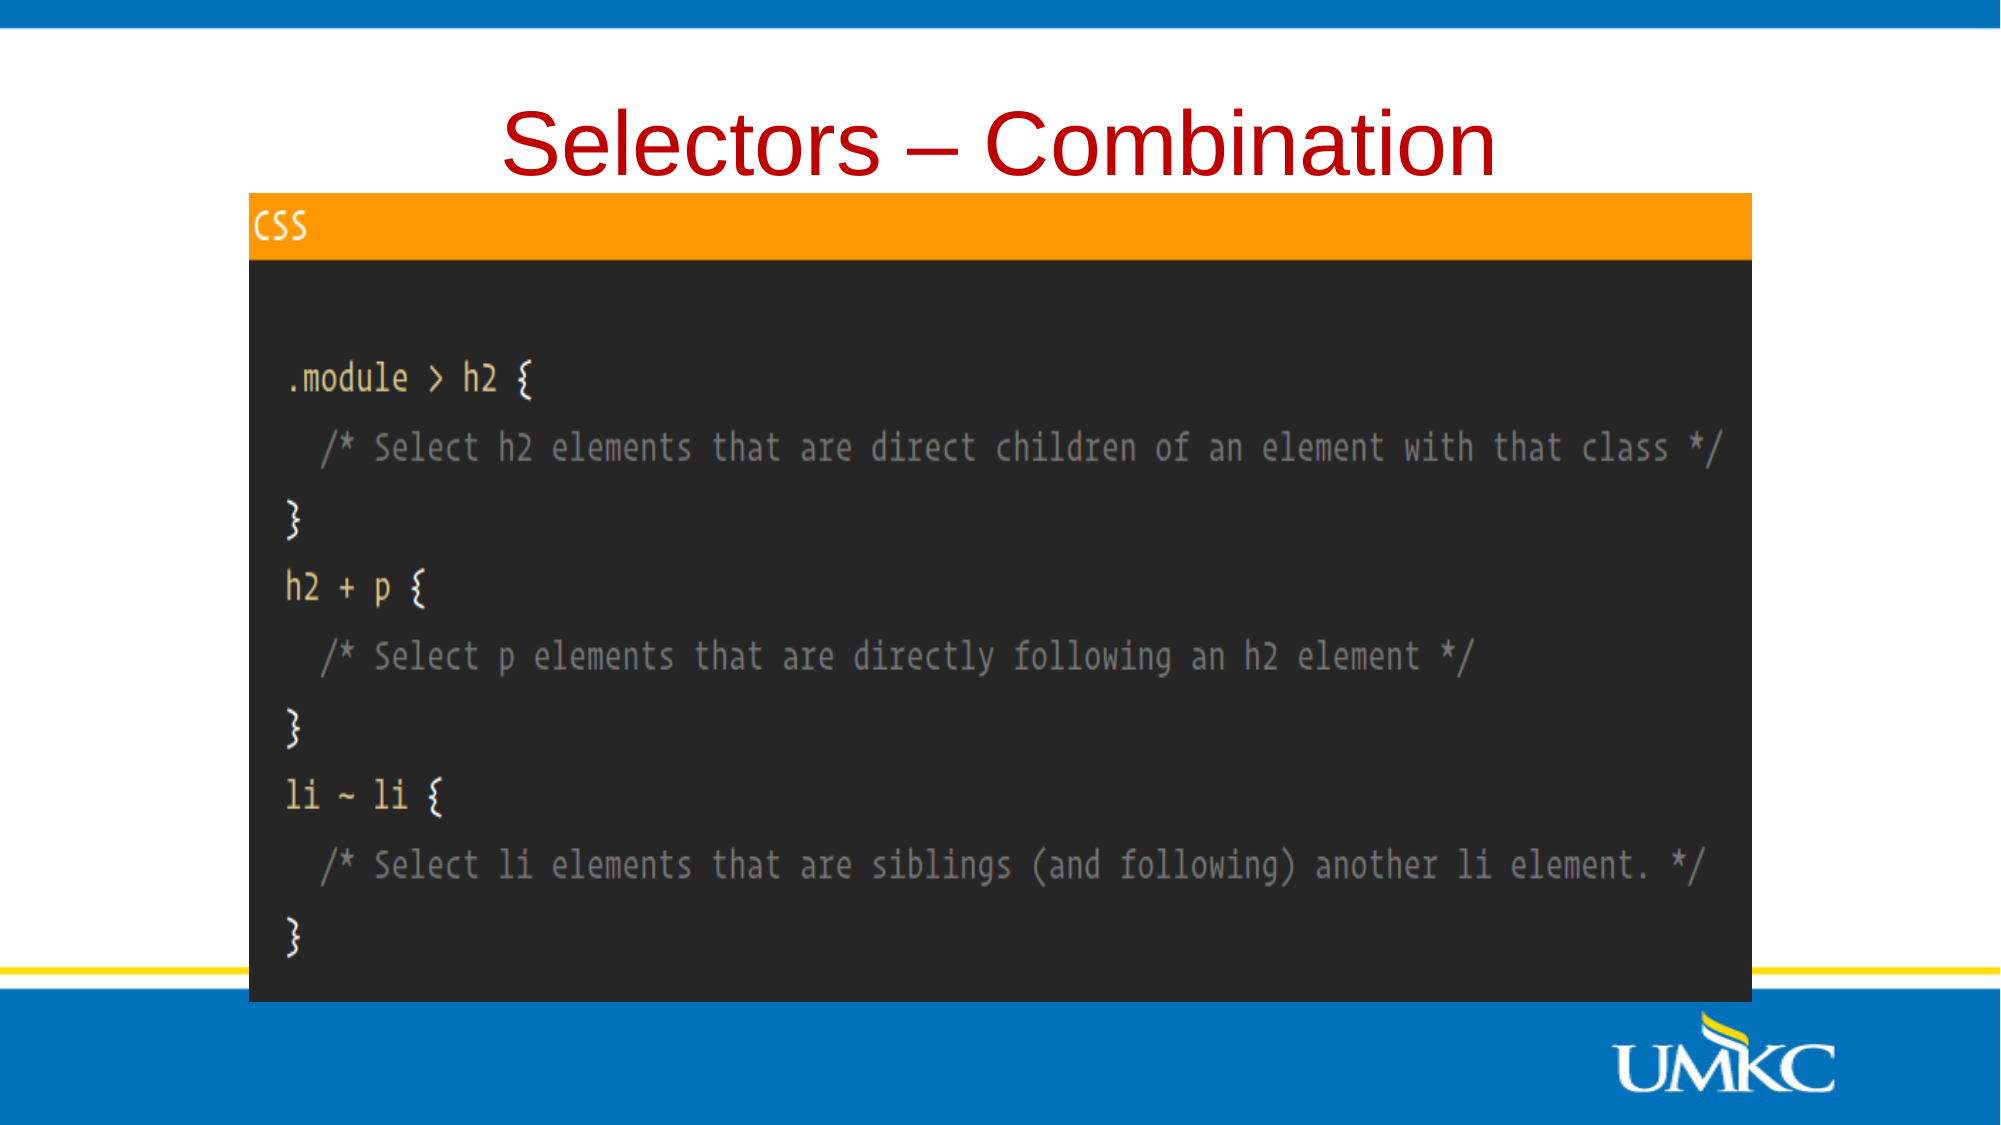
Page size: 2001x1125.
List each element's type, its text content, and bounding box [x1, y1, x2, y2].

picture [0, 0, 2001, 1125]
title Selectors – Combination [99, 45, 1900, 233]
